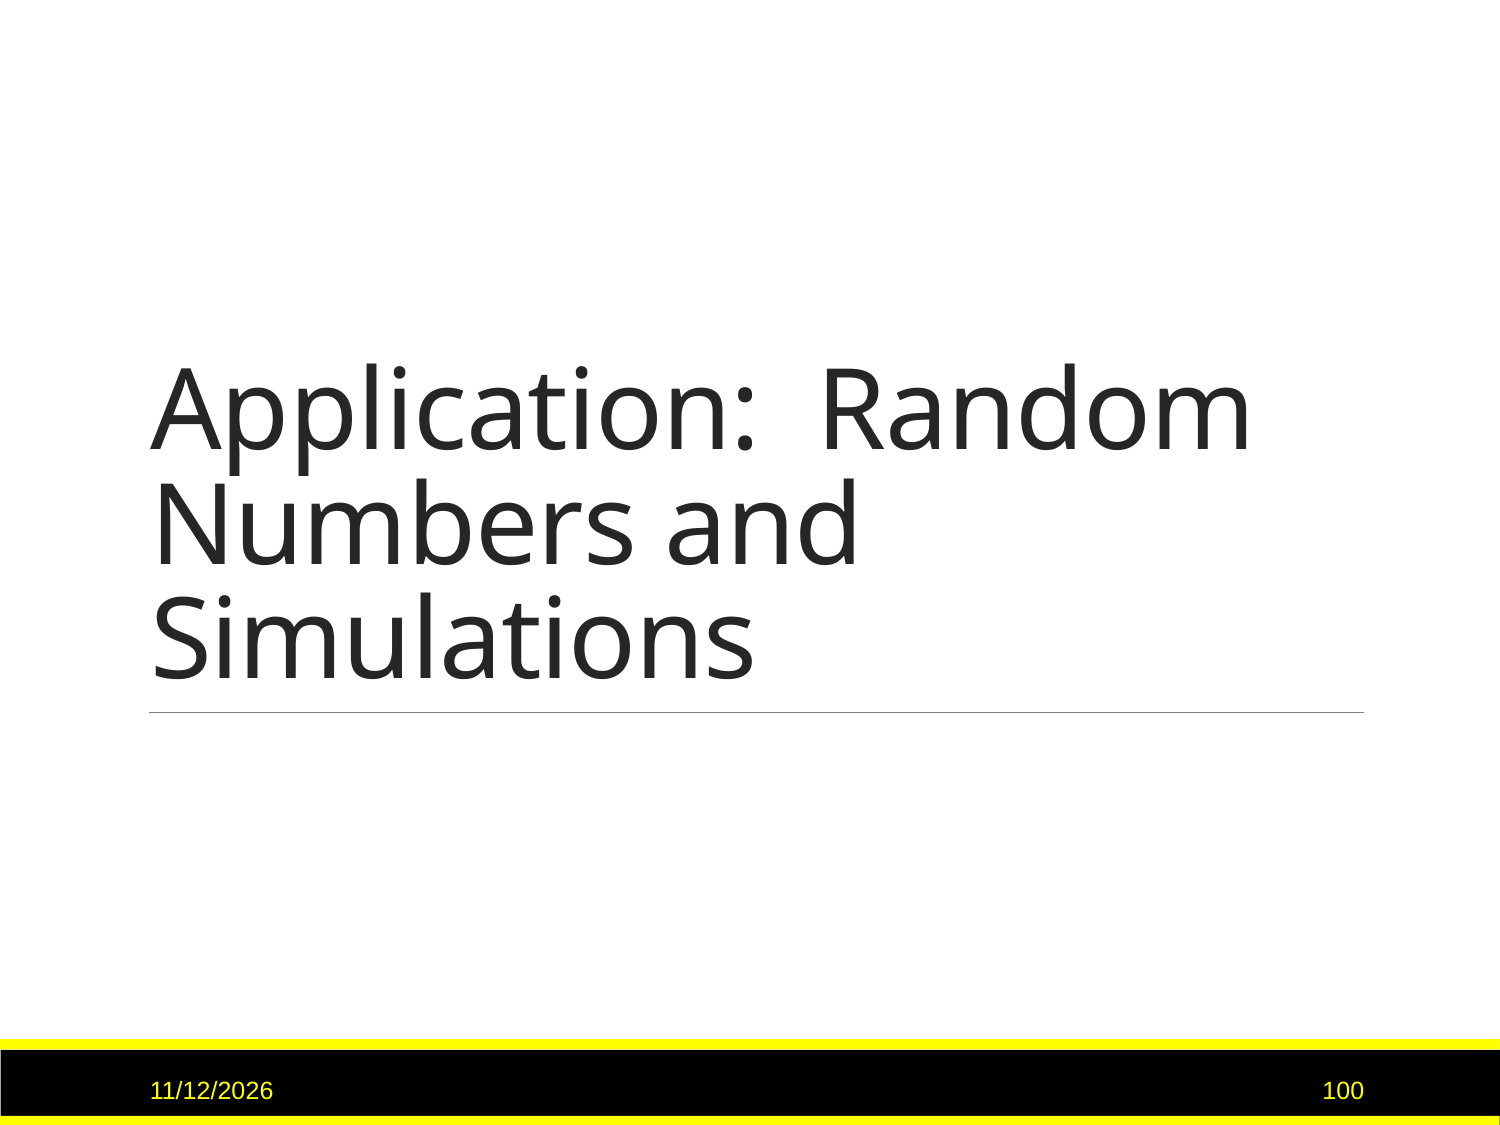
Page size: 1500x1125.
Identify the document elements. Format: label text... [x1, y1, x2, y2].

title Application: Random Numbers and Simulations [135, 439, 1373, 710]
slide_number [134, 1059, 440, 1120]
slide_number 100 [1217, 1059, 1380, 1120]
